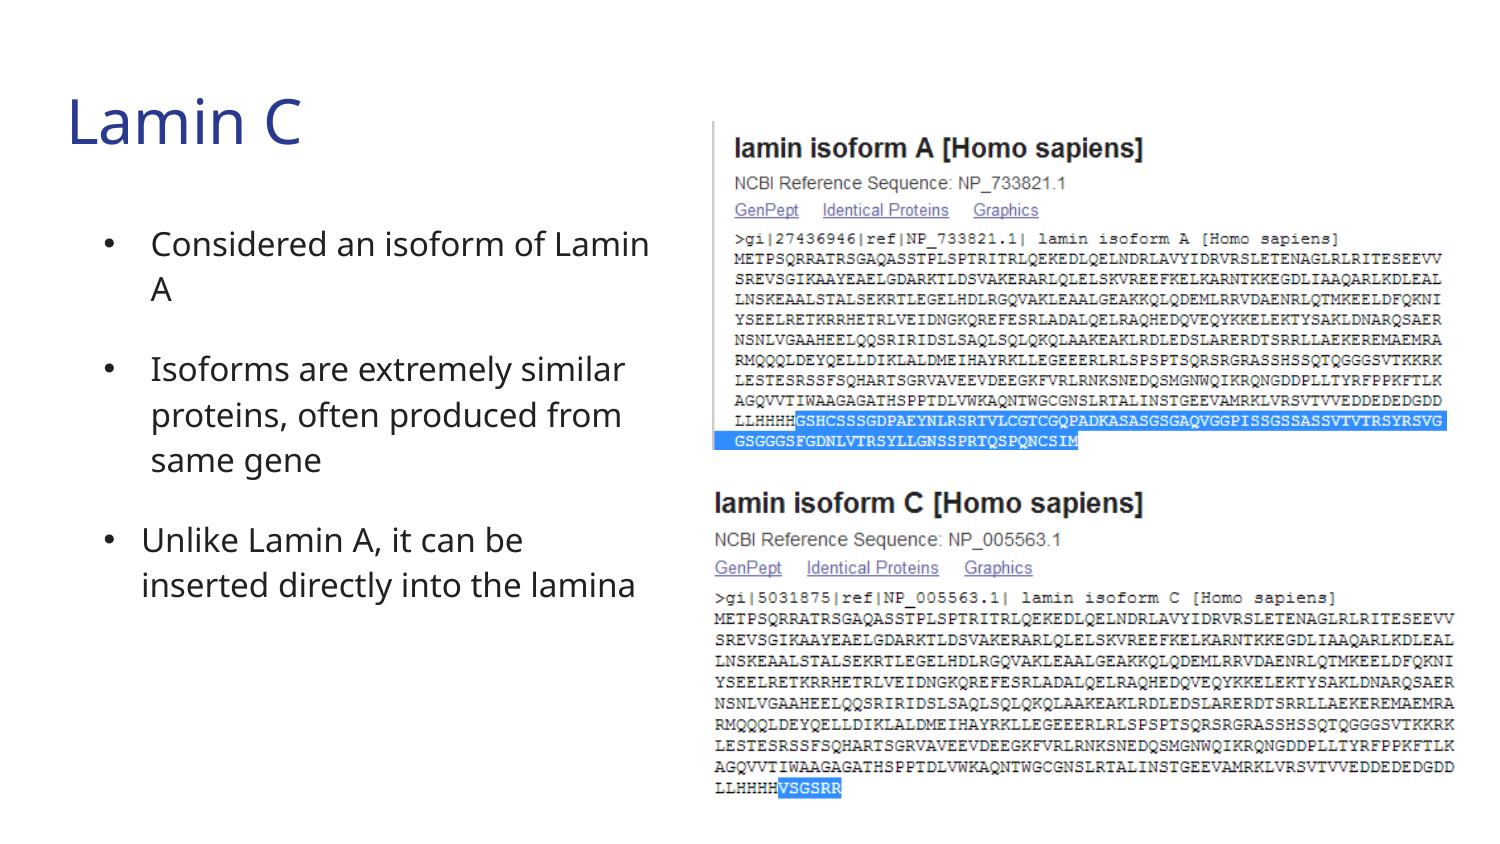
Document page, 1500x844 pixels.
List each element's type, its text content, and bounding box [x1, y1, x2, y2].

picture [694, 484, 1465, 804]
picture [712, 121, 1448, 451]
title Lamin C [51, 67, 1449, 167]
list Considered an isoform of Lamin A Isoforms are extremely similar proteins, often produced from same gene Unlike Lamin A, it can be inserted directly into the lamina [51, 201, 675, 747]
